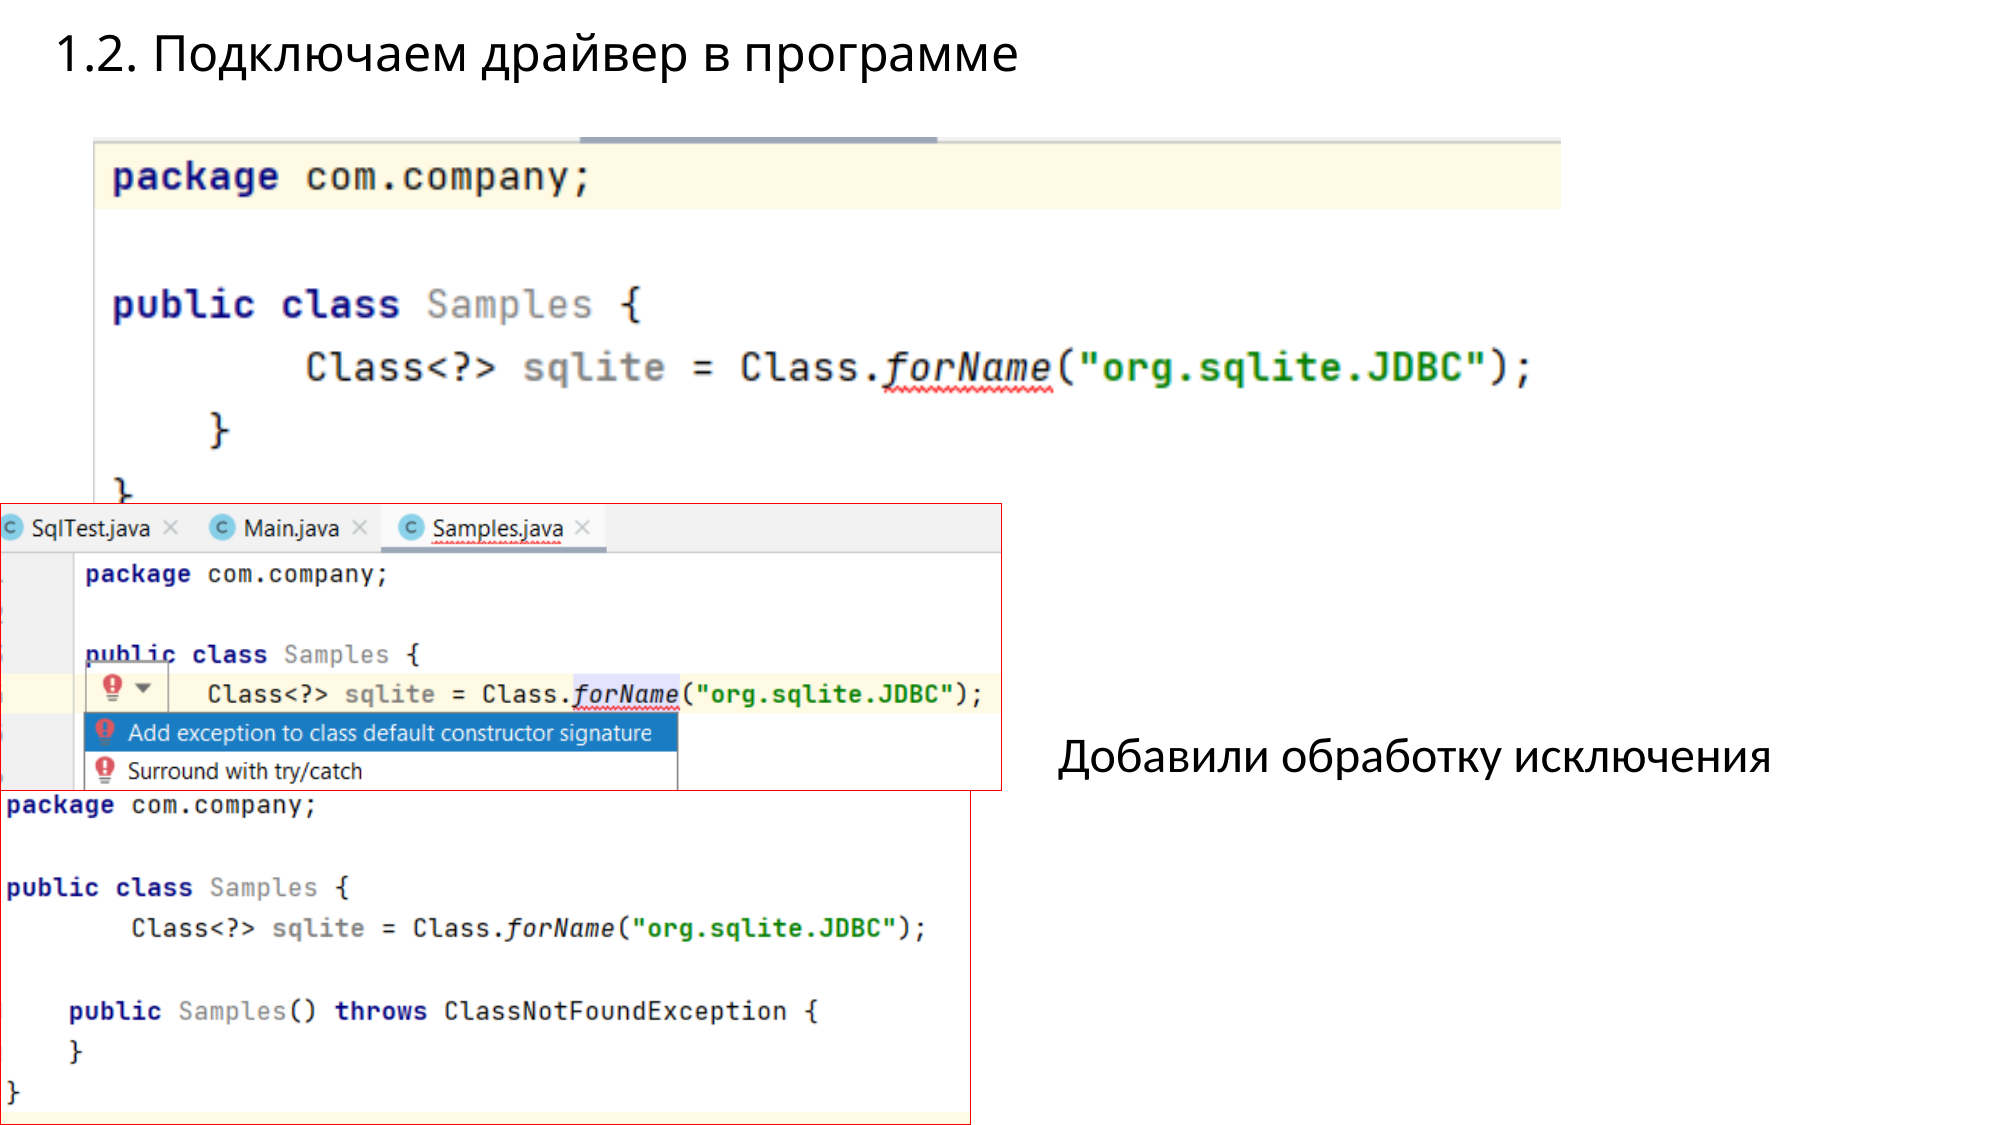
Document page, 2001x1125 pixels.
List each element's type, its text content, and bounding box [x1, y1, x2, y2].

text_box 1.2. Подключаем драйвер в программе [40, 13, 1292, 89]
text_box Добавили обработку исключения [1043, 714, 1871, 790]
picture [0, 137, 1561, 1125]
